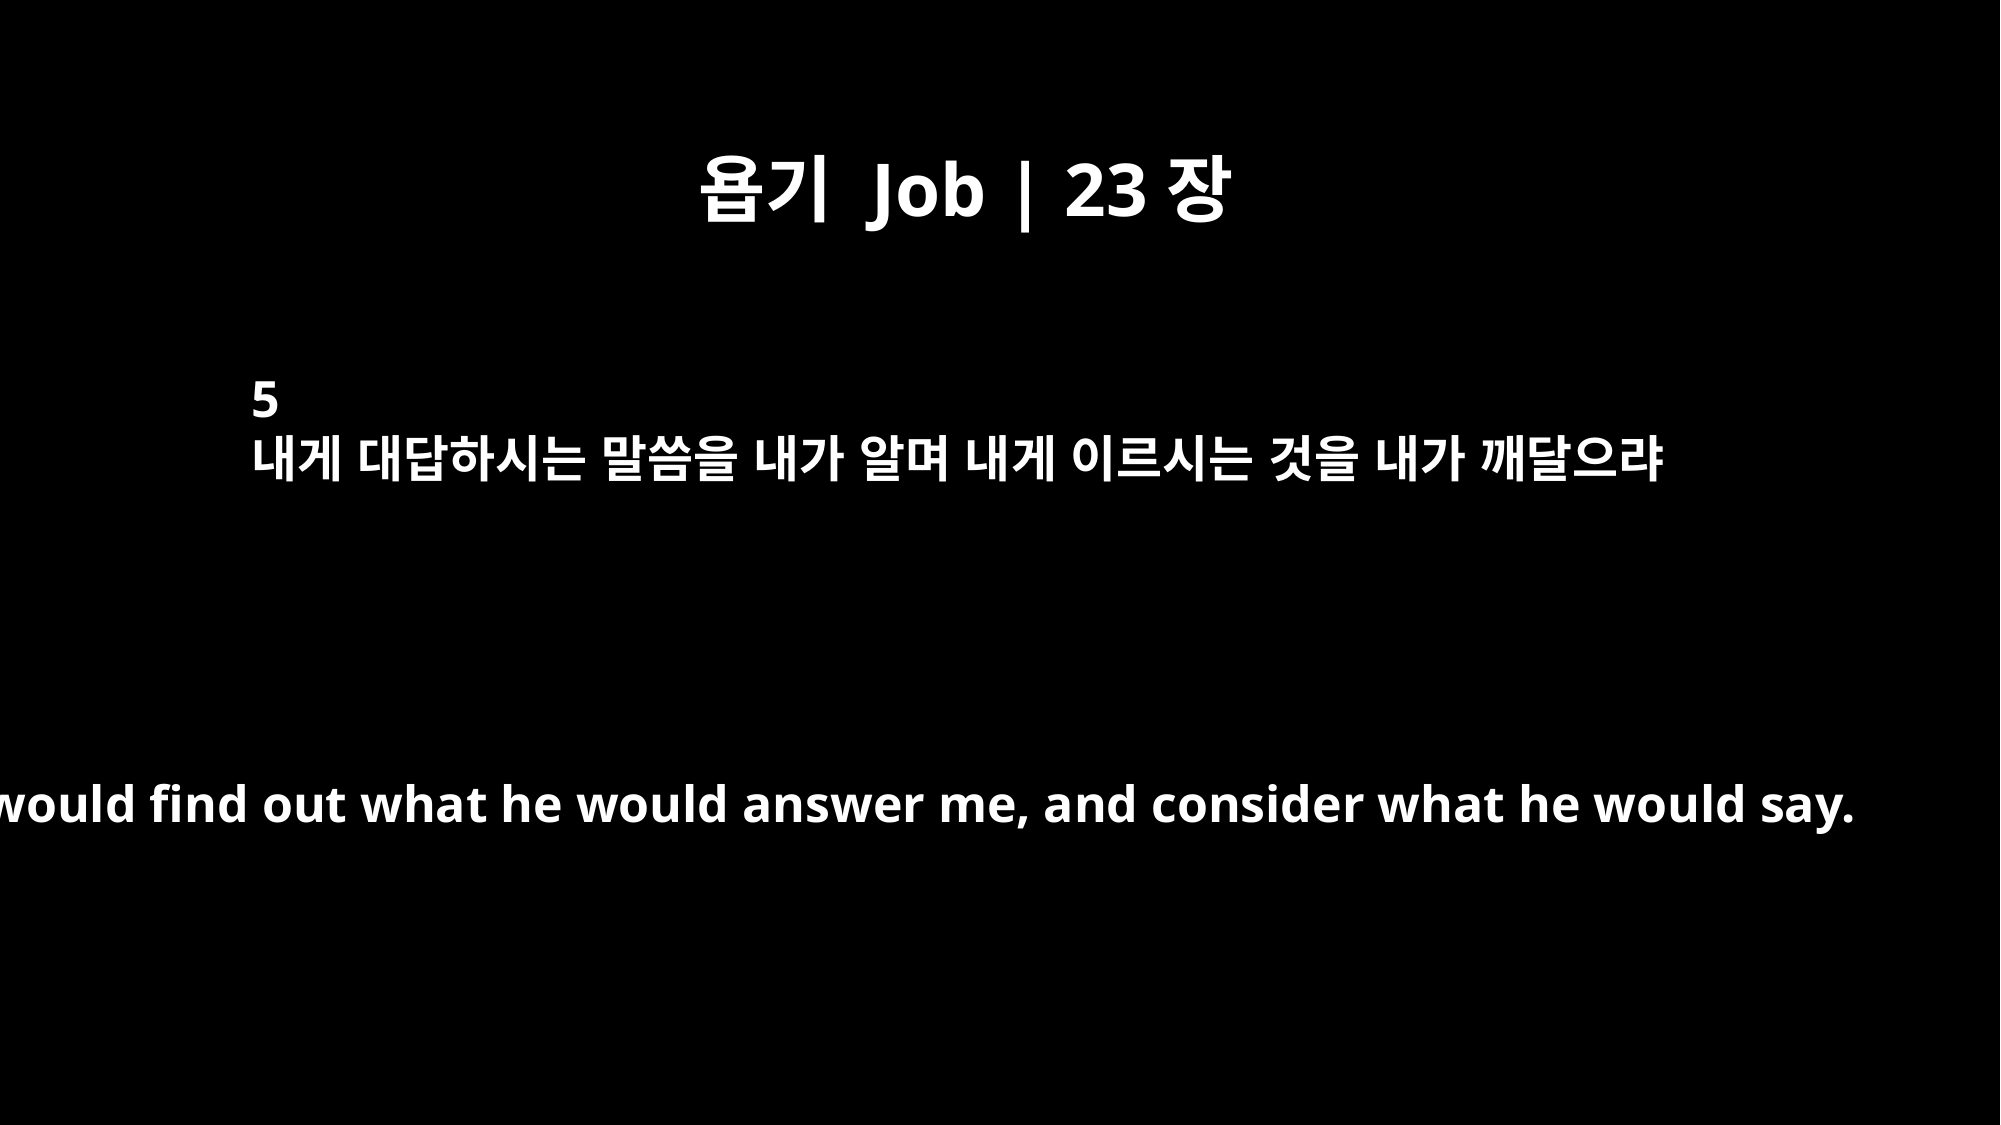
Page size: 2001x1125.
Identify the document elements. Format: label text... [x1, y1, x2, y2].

text_box I would find out what he would answer me, and consider what he would say. [0, 764, 1872, 840]
text_box 욥기 Job | 23장 [683, 136, 1249, 239]
text_box 5 내게 대답하시는 말씀을 내가 알며 내게 이르시는 것을 내가 깨달으랴 [236, 359, 1681, 495]
